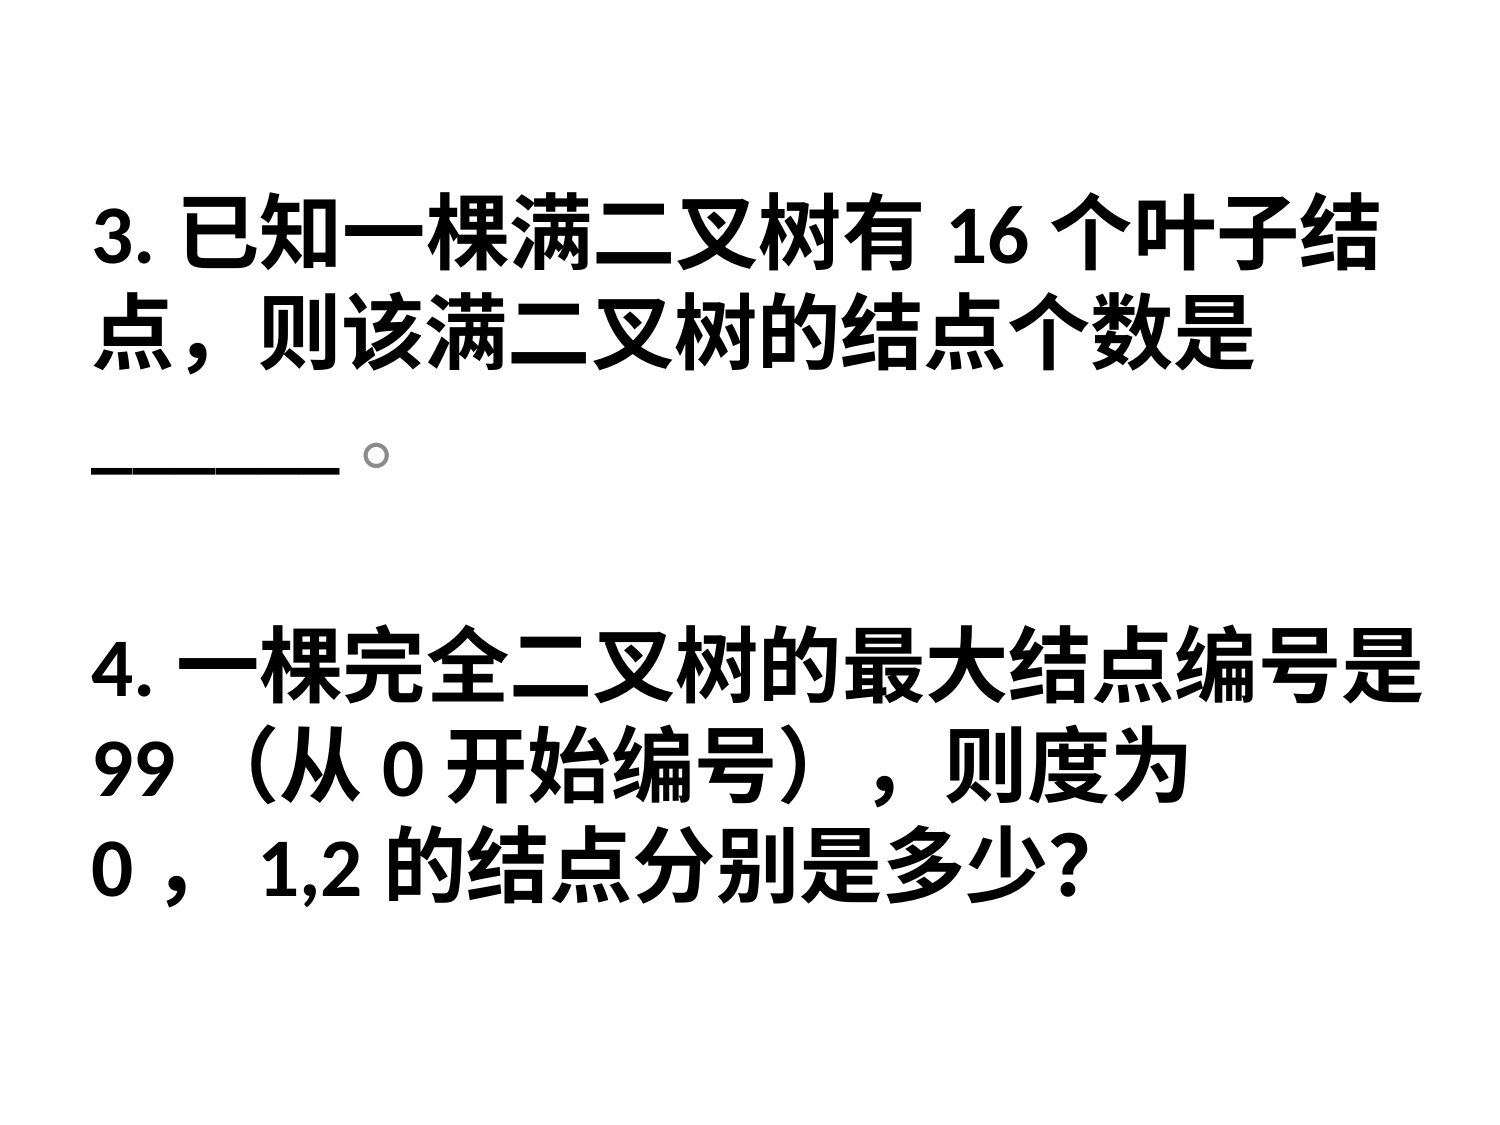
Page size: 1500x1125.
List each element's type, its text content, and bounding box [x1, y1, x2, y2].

subtitle 3.已知一棵满二叉树有16个叶子结点，则该满二叉树的结点个数是______。 4.一棵完全二叉树的最大结点编号是99（从0开始编号），则度为0，1,2的结点分别是多少？ [76, 172, 1471, 1047]
